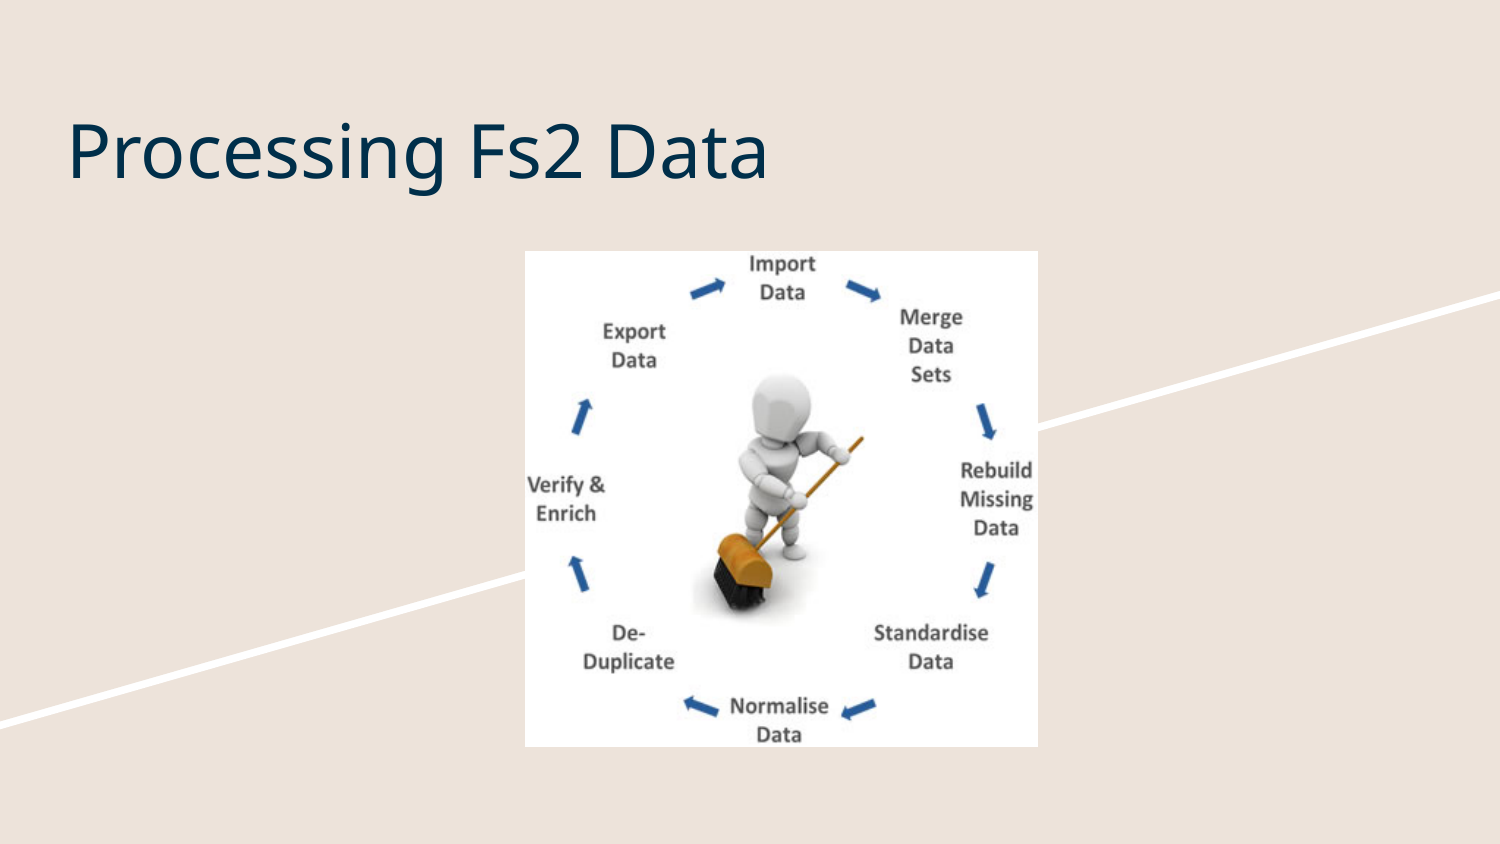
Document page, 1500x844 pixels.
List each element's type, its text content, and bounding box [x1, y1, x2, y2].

picture [525, 251, 1038, 747]
title Processing Fs2 Data [51, 88, 1449, 299]
